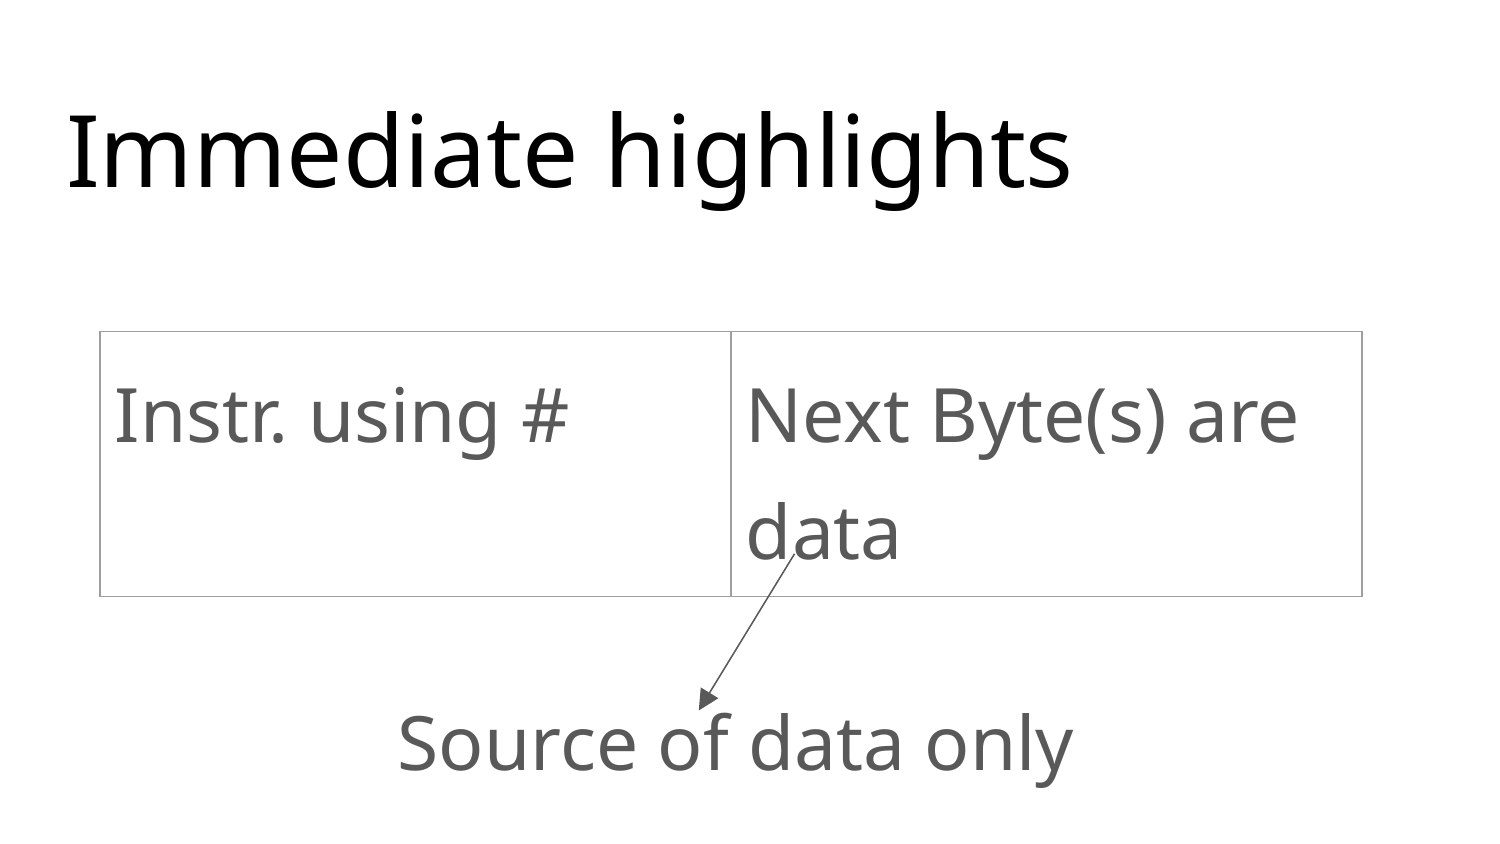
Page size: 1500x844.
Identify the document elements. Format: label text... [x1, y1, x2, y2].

title Immediate highlights [51, 72, 1449, 270]
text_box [698, 553, 795, 711]
table_header Instr. using # [101, 332, 730, 596]
table_header Next Byte(s) are data [732, 332, 1361, 596]
list Source of data only [51, 270, 1449, 750]
